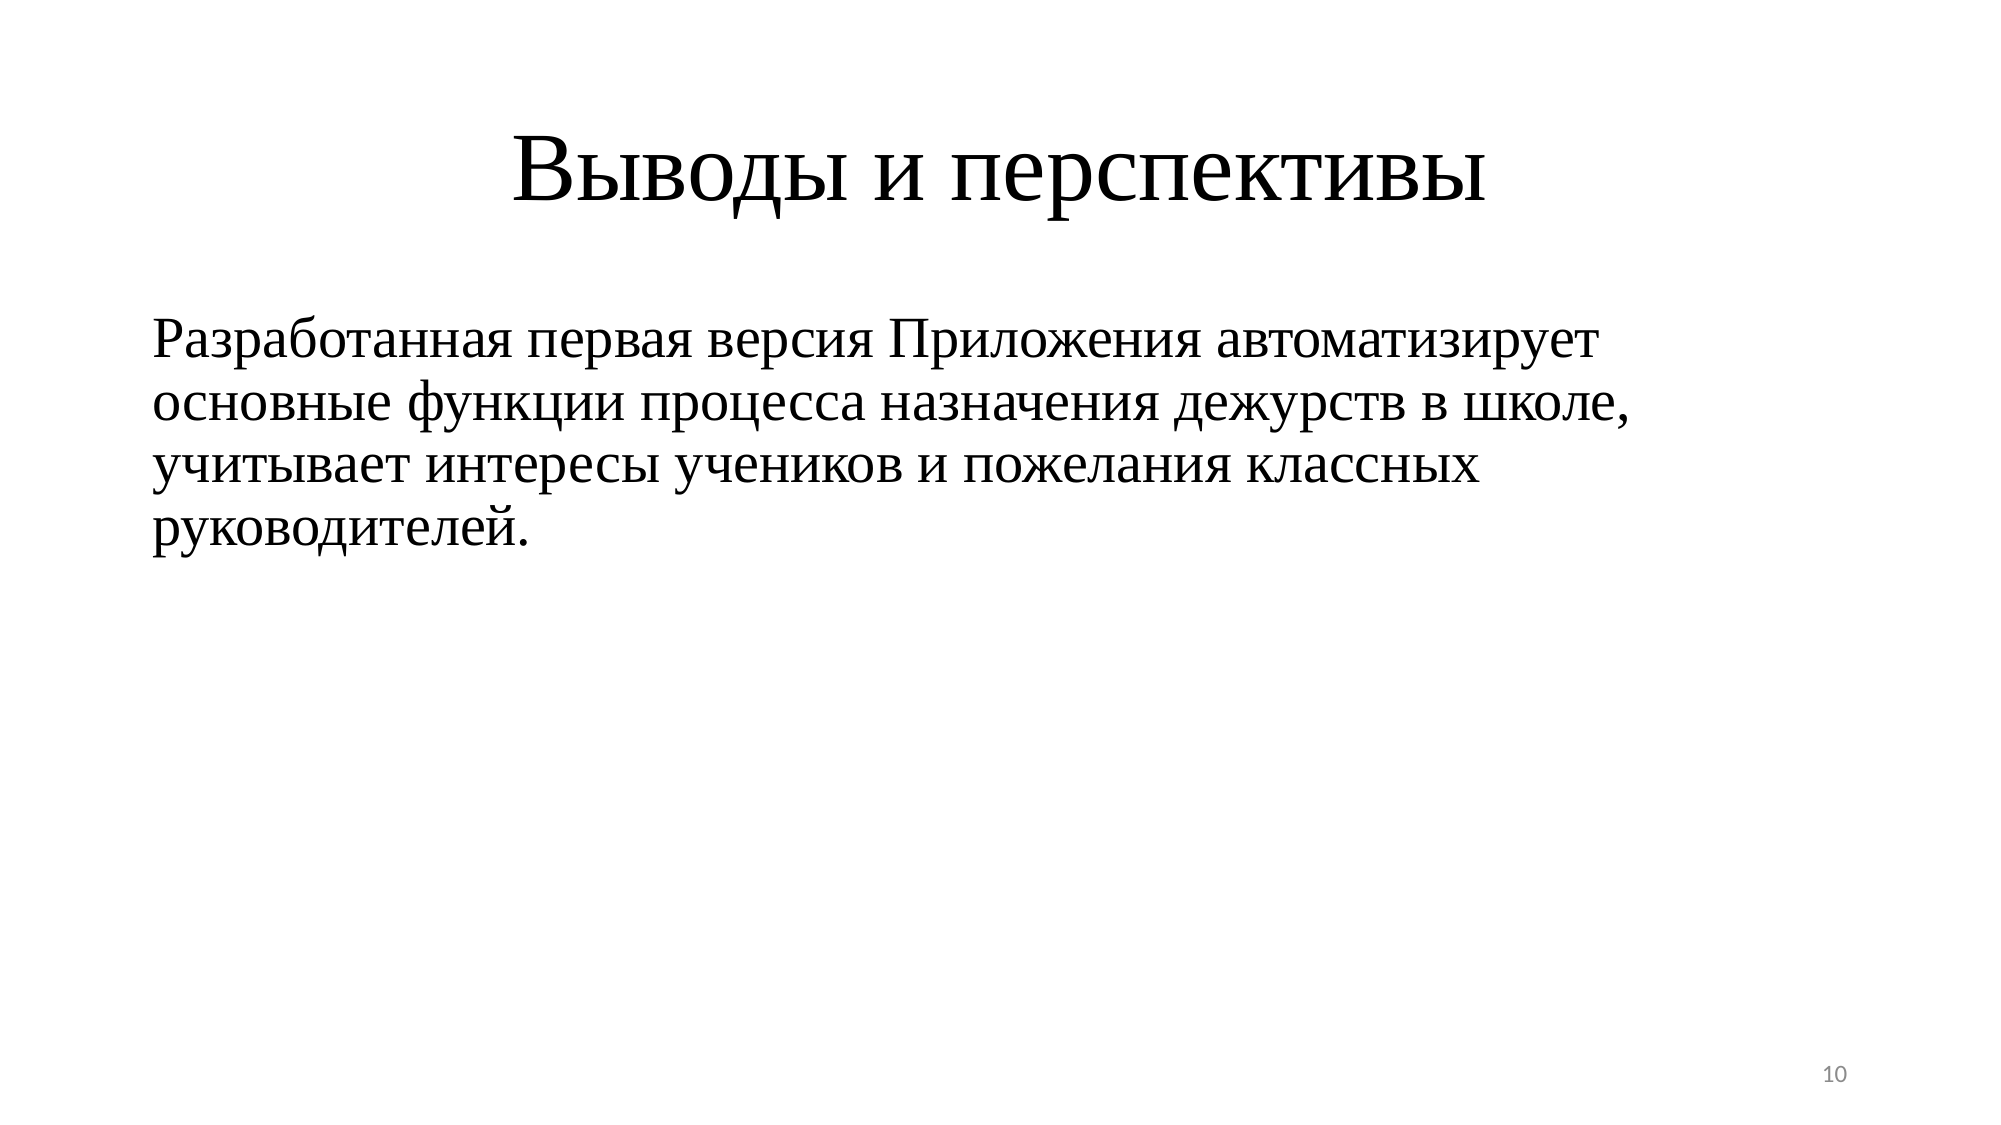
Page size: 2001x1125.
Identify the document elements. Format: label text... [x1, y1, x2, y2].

slide_number 10 [1412, 1042, 1863, 1103]
list Разработанная первая версия Приложения автоматизирует основные функции процесса назначения дежурств в школе, учитывает интересы учеников и пожелания классных руководителей. [137, 299, 1863, 1014]
title Выводы и перспективы [137, 59, 1863, 278]
